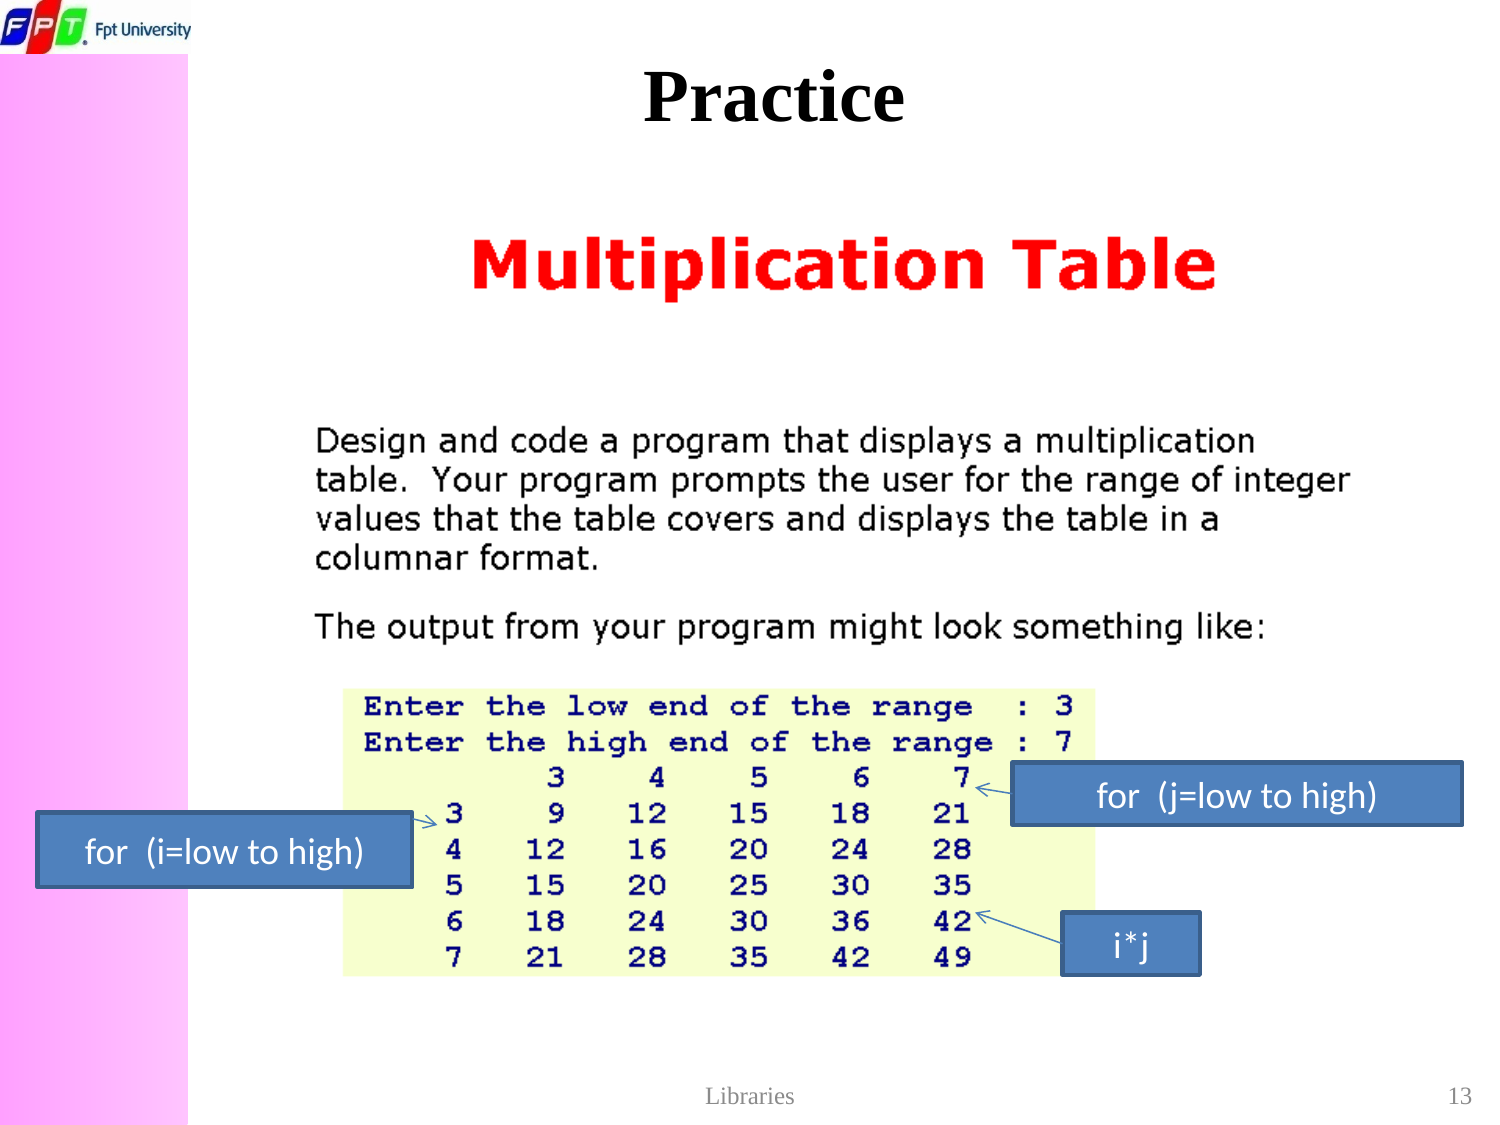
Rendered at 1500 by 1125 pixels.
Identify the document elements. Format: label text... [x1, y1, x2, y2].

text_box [412, 818, 438, 826]
title Practice [125, 45, 1425, 138]
text_box for (i=low to high) [35, 810, 296, 889]
footer Libraries [512, 1074, 988, 1116]
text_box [974, 912, 1063, 944]
slide_number 13 [1137, 1074, 1488, 1116]
text_box for (j=low to high) [1366, 760, 1464, 827]
picture [301, 198, 1363, 1001]
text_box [974, 787, 1013, 794]
picture [0, 0, 191, 54]
